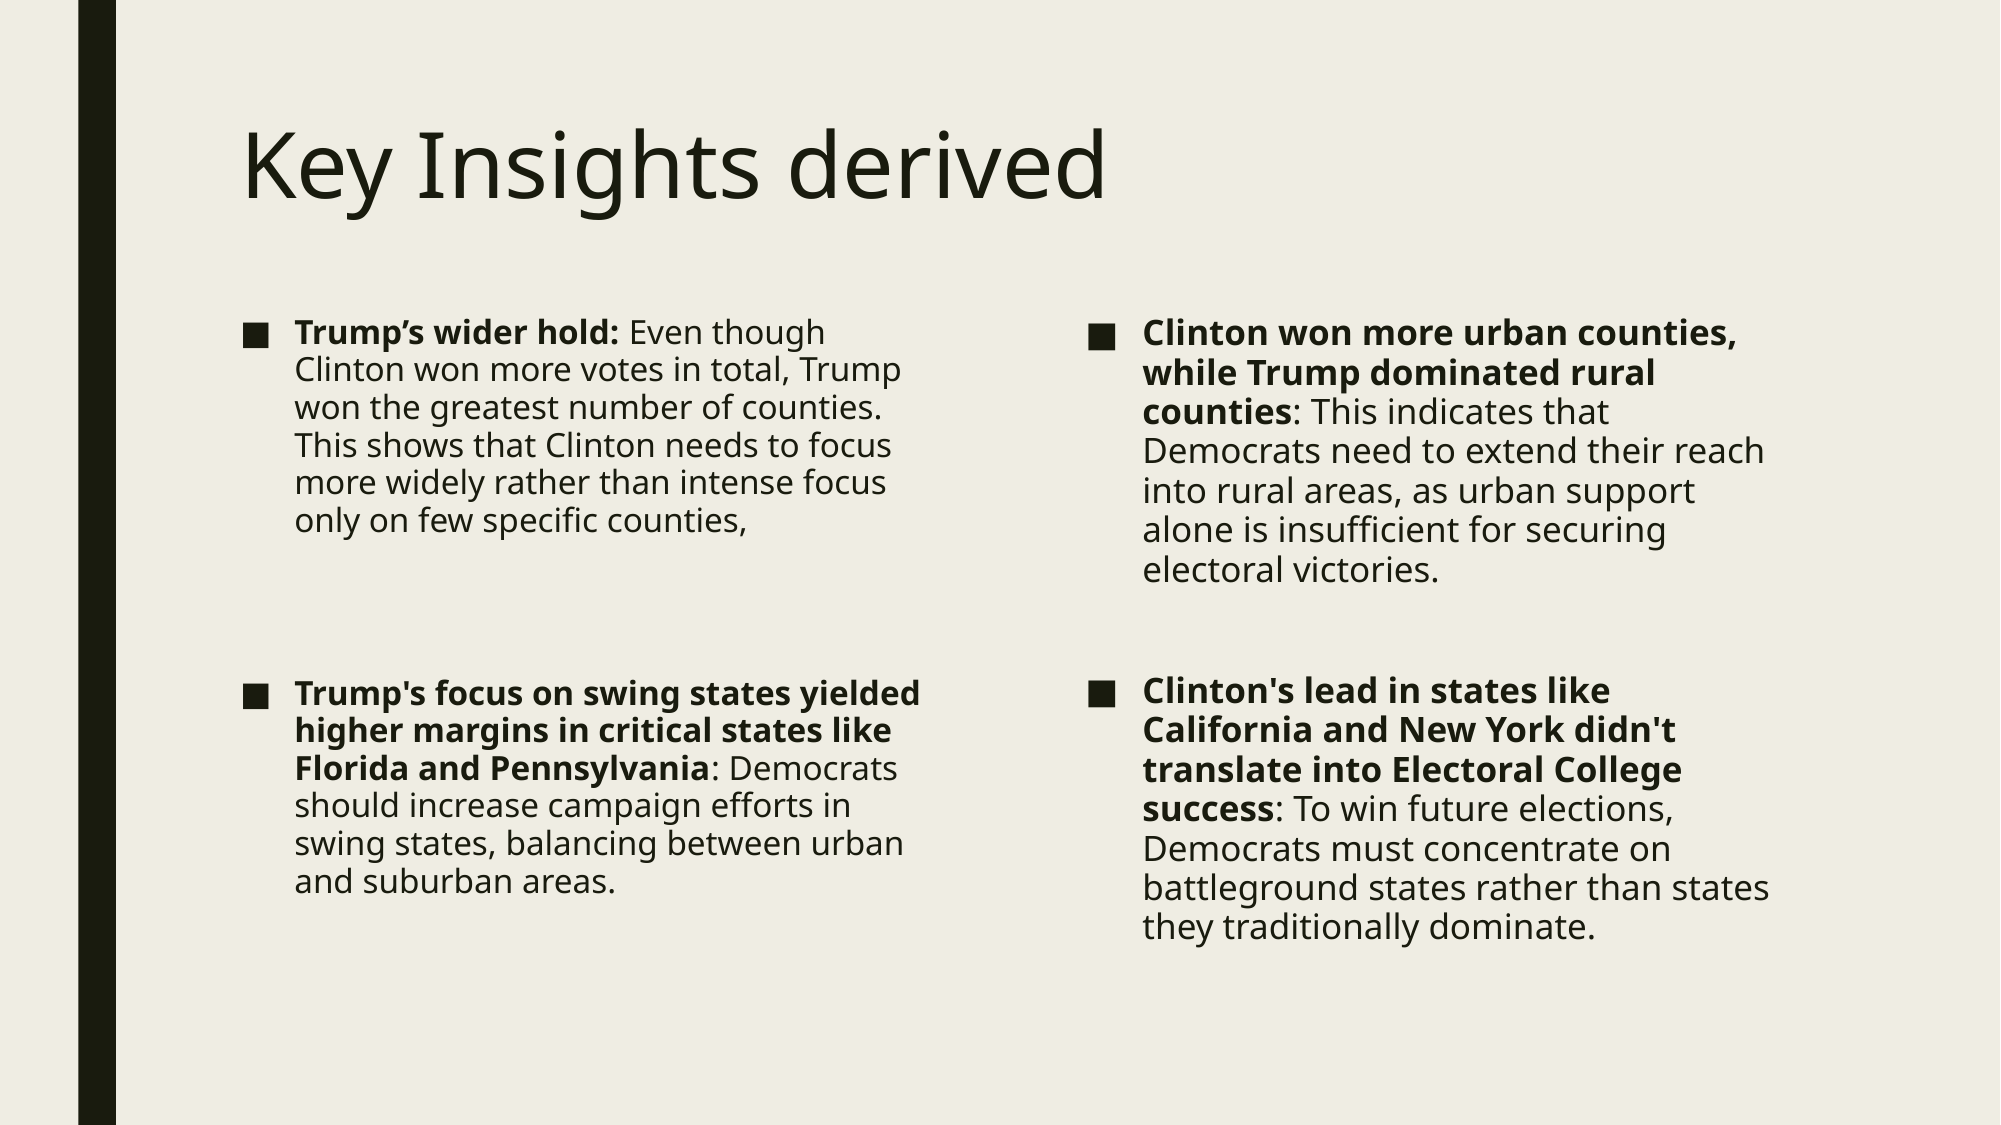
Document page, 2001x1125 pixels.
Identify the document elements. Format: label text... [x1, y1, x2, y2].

list Clinton won more urban counties, while Trump dominated rural counties: This indicates that Democrats need to extend their reach into rural areas, as urban support alone is insufficient for securing electoral victories. Clinton's lead in states like California and New York didn't translate into Electoral College success: To win future elections, Democrats must concentrate on battleground states rather than states they traditionally dominate. [1070, 306, 1801, 963]
title Key Insights derived [225, 112, 1800, 357]
list Trump’s wider hold: Even though Clinton won more votes in total, Trump won the greatest number of counties. This shows that Clinton needs to focus more widely rather than intense focus only on few specific counties, Trump's focus on swing states yielded higher margins in critical states like Florida and Pennsylvania: Democrats should increase campaign efforts in swing states, balancing between urban and suburban areas. [225, 306, 955, 917]
